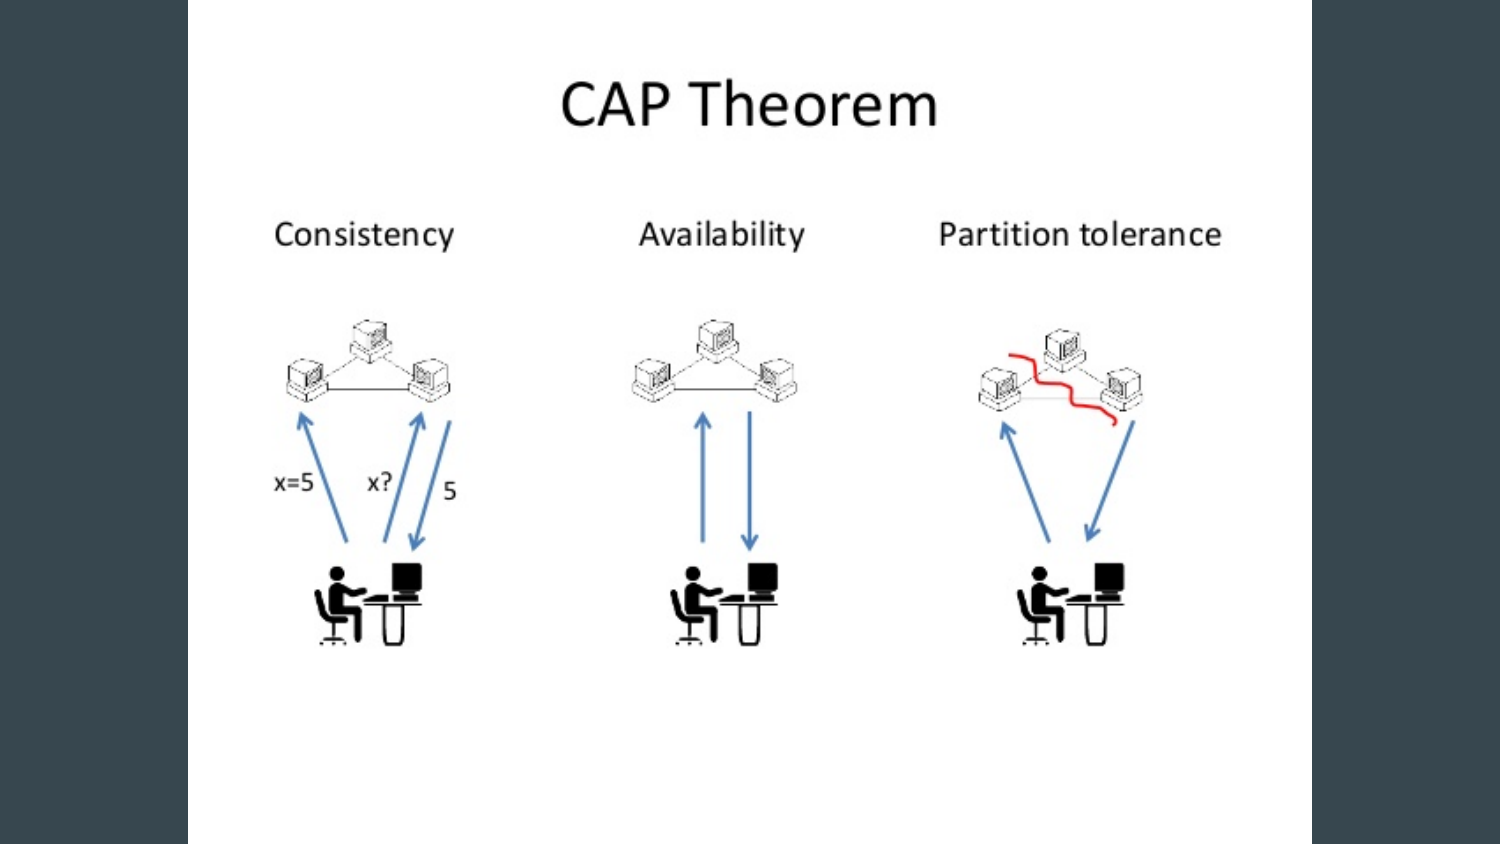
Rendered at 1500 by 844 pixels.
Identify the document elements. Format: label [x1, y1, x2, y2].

picture [187, 0, 1313, 844]
